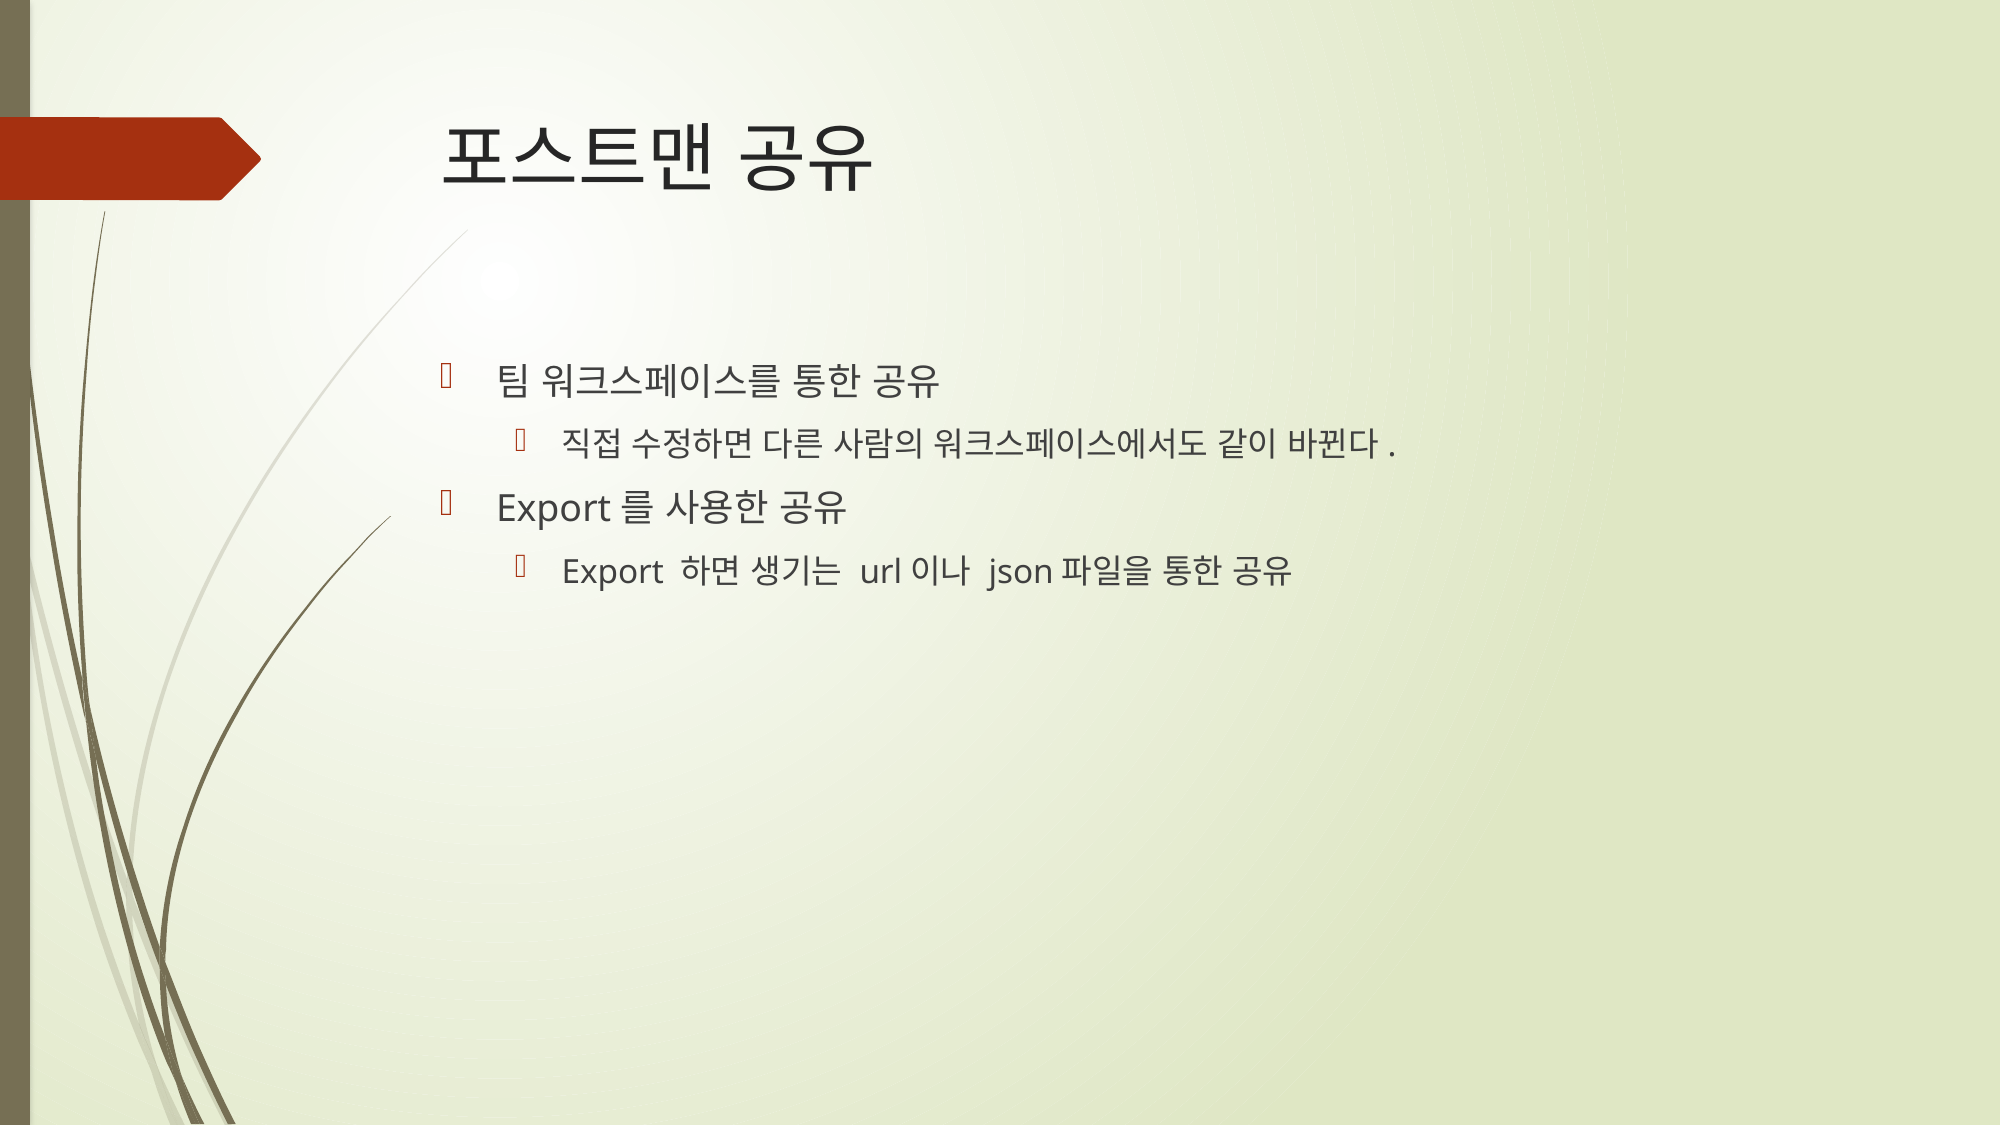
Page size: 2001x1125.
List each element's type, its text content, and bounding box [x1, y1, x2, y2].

title 포스트맨 공유 [425, 102, 1888, 313]
list 팀 워크스페이스를 통한 공유 직접 수정하면 다른 사람의 워크스페이스에서도 같이 바뀐다. Export를 사용한 공유 Export 하면 생기는 url이나 json파일을 통한 공유 [424, 350, 1888, 970]
